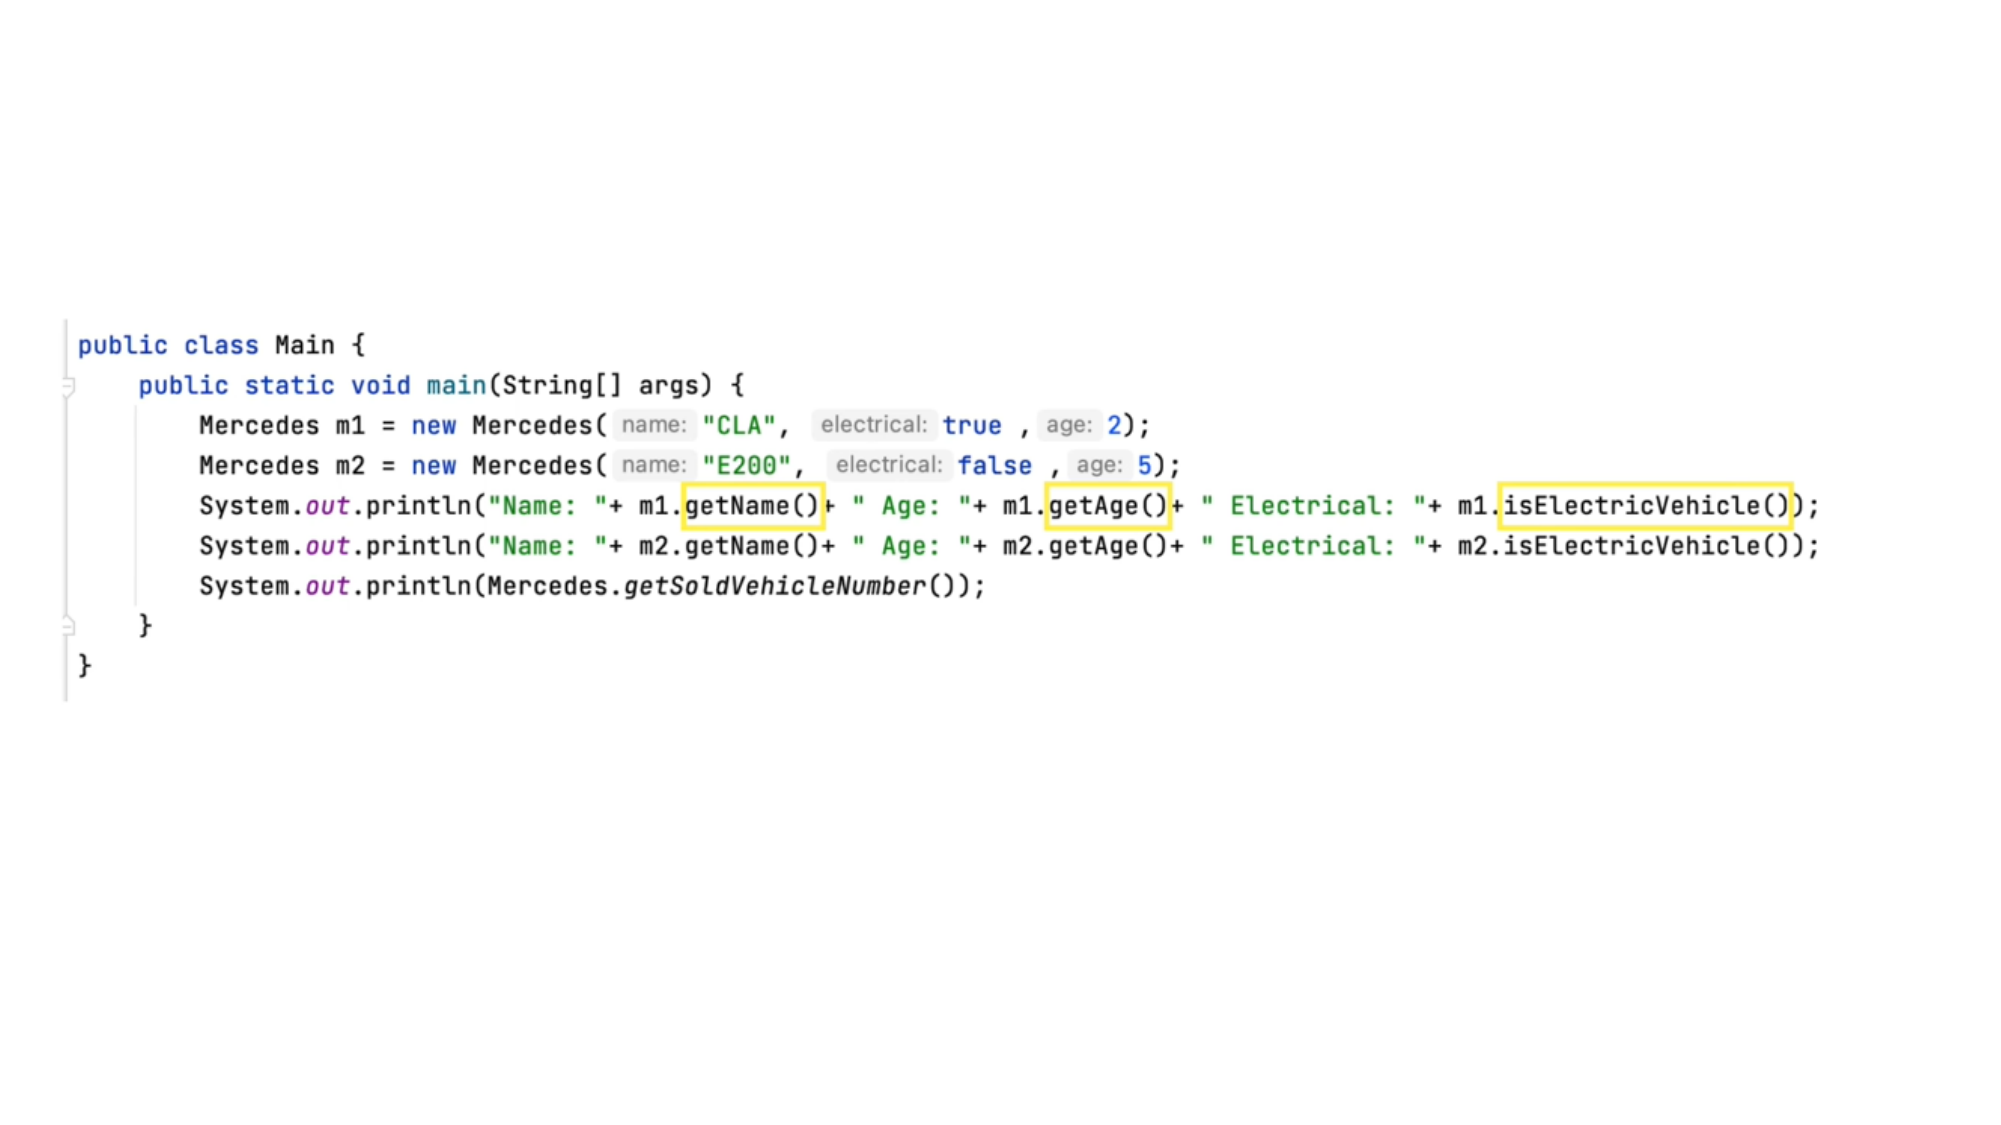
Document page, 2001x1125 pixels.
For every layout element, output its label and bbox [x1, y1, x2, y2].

picture [5, 292, 1863, 754]
